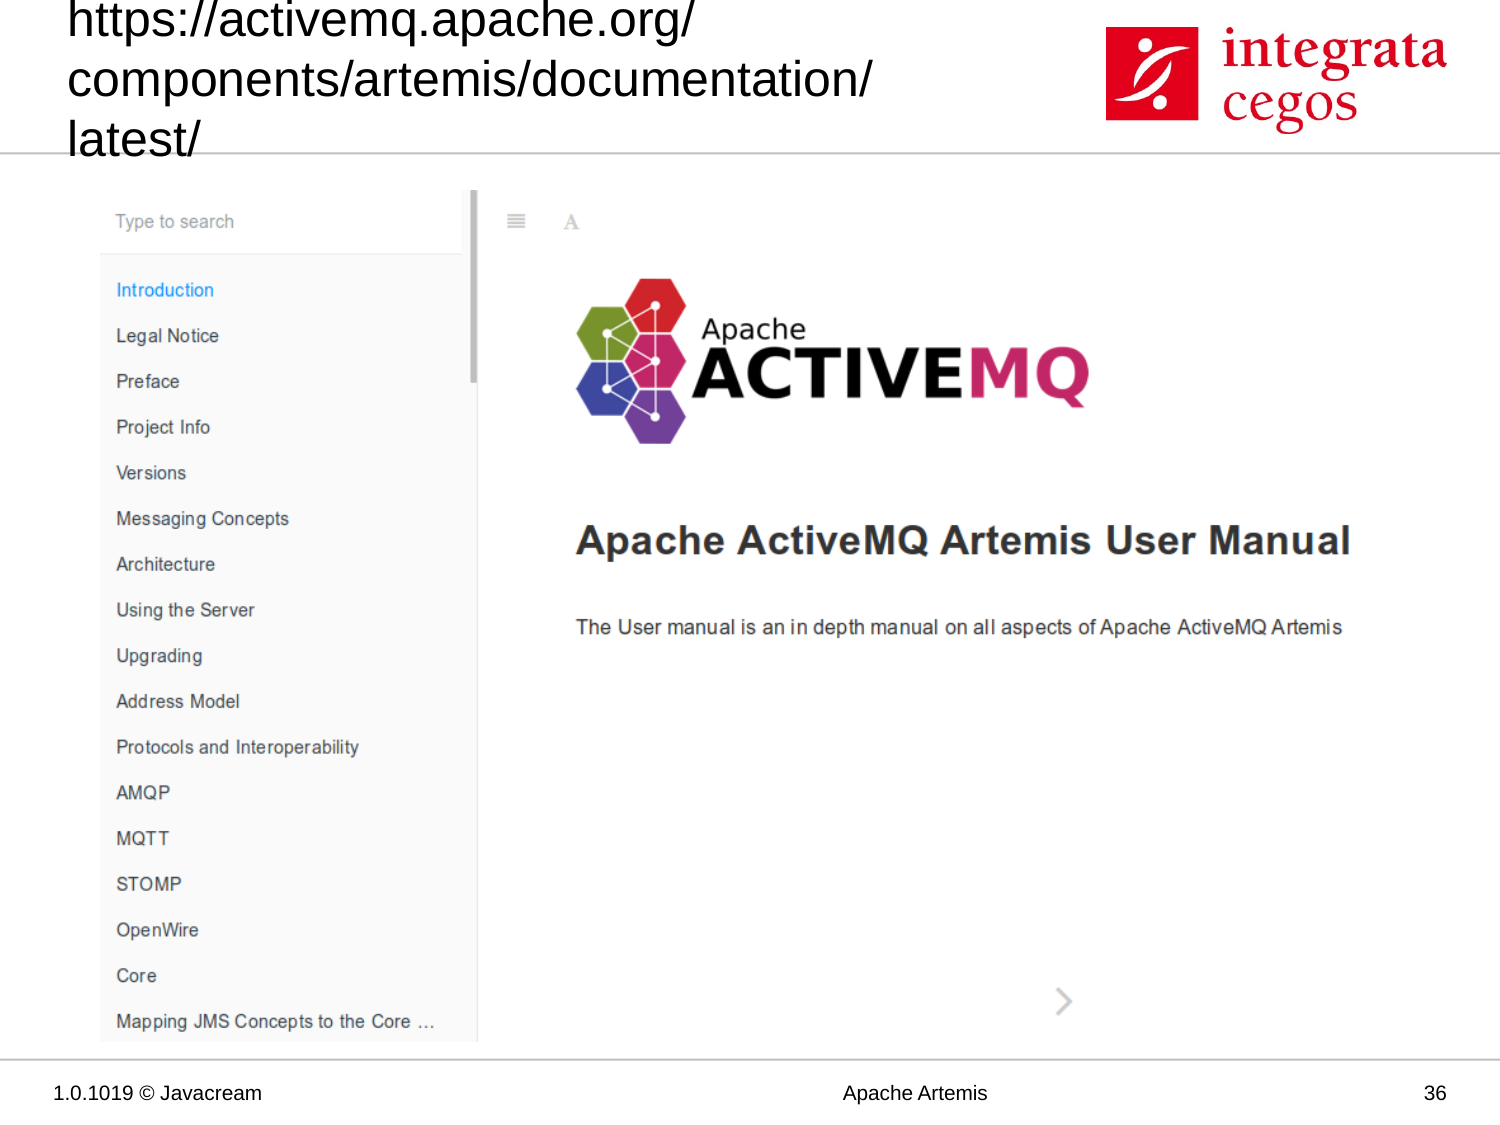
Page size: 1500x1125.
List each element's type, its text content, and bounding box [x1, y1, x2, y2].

footer Apache Artemis [549, 1059, 1282, 1125]
title https://activemq.apache.org/components/artemis/documentation/latest/ [53, 0, 987, 154]
picture [1106, 27, 1447, 134]
slide_number 36 [1312, 1059, 1447, 1125]
picture [100, 190, 1392, 1042]
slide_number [53, 1059, 519, 1125]
